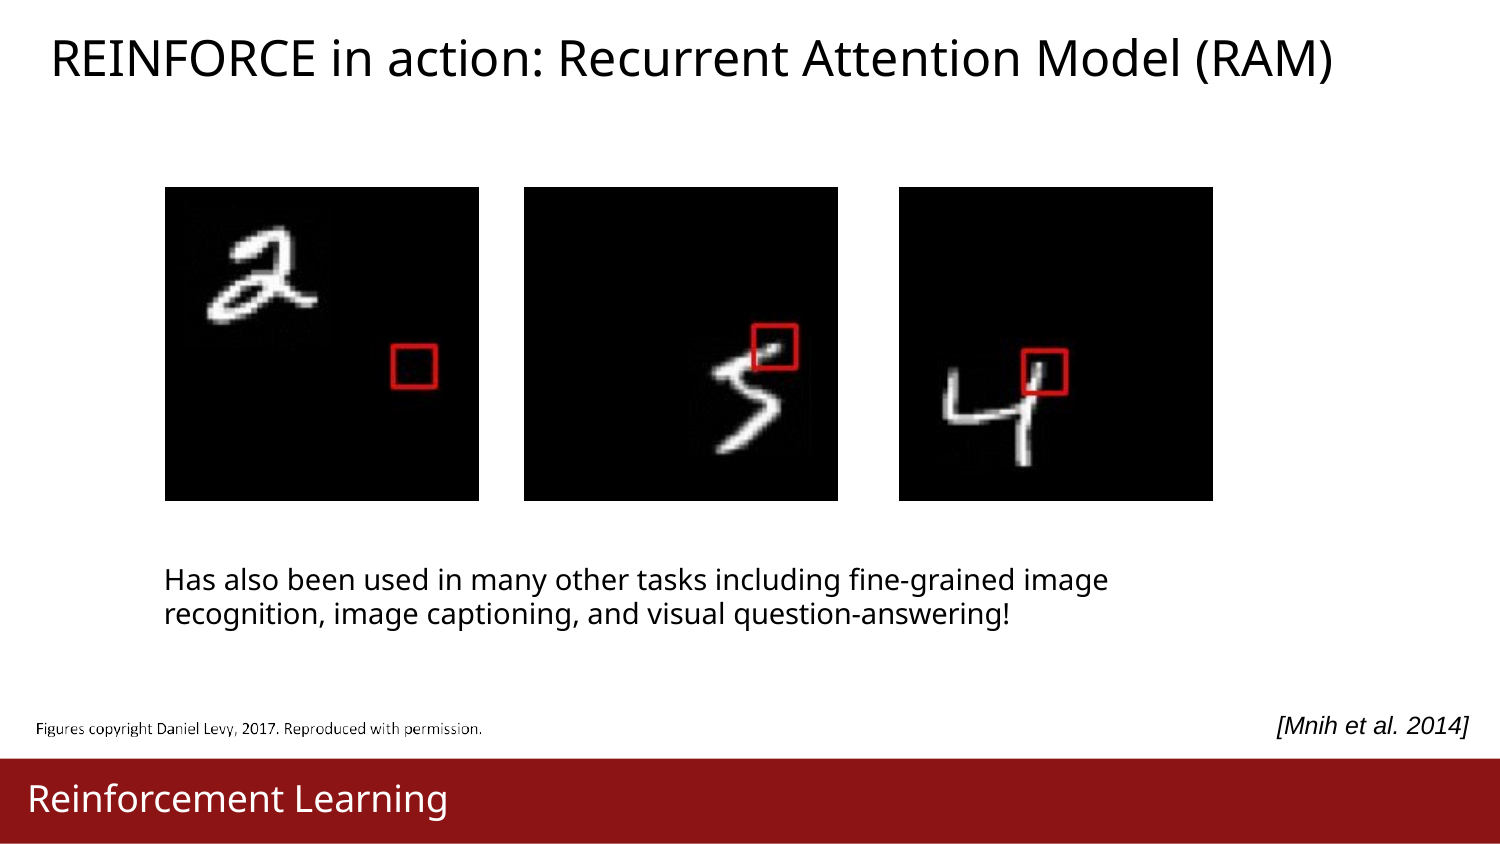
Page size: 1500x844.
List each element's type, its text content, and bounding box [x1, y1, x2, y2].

title REINFORCE in action: Recurrent Attention Model (RAM) [47, 24, 1426, 168]
footer Reinforcement Learning [24, 776, 767, 844]
picture [524, 187, 838, 501]
text_box [Mnih et al. 2014] [1274, 707, 1471, 740]
picture [899, 187, 1213, 501]
text_box Has also been used in many other tasks including fine-grained image recognition, image captioning, and visual question-answering! [161, 557, 1216, 631]
picture [165, 187, 479, 501]
picture [37, 722, 481, 738]
